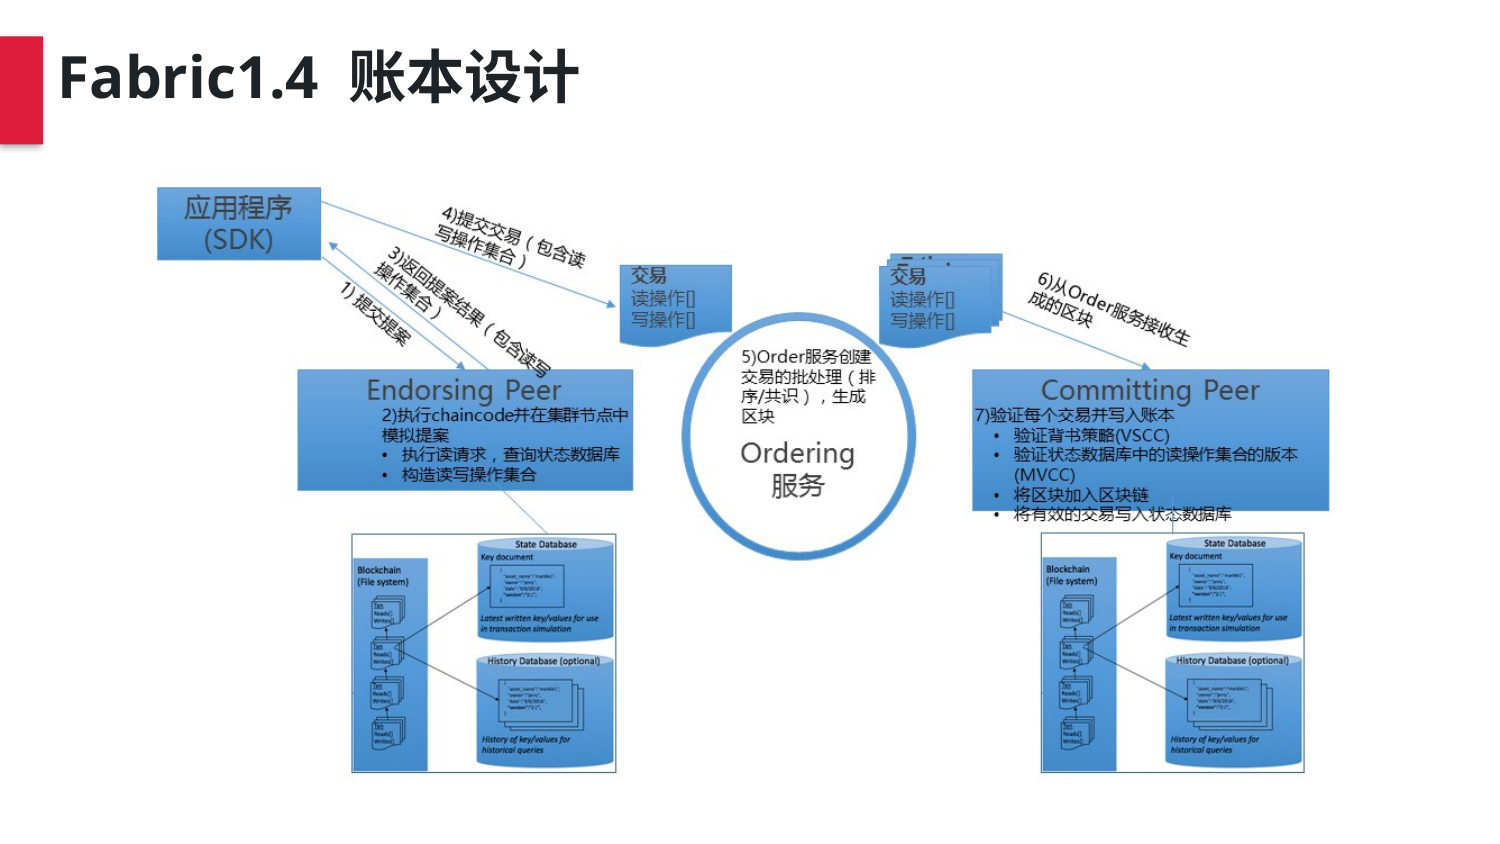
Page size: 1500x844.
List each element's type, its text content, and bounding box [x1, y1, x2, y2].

picture [155, 141, 1365, 781]
text_box [0, 36, 44, 145]
text_box Fabric1.4 账本设计 [43, 26, 806, 118]
